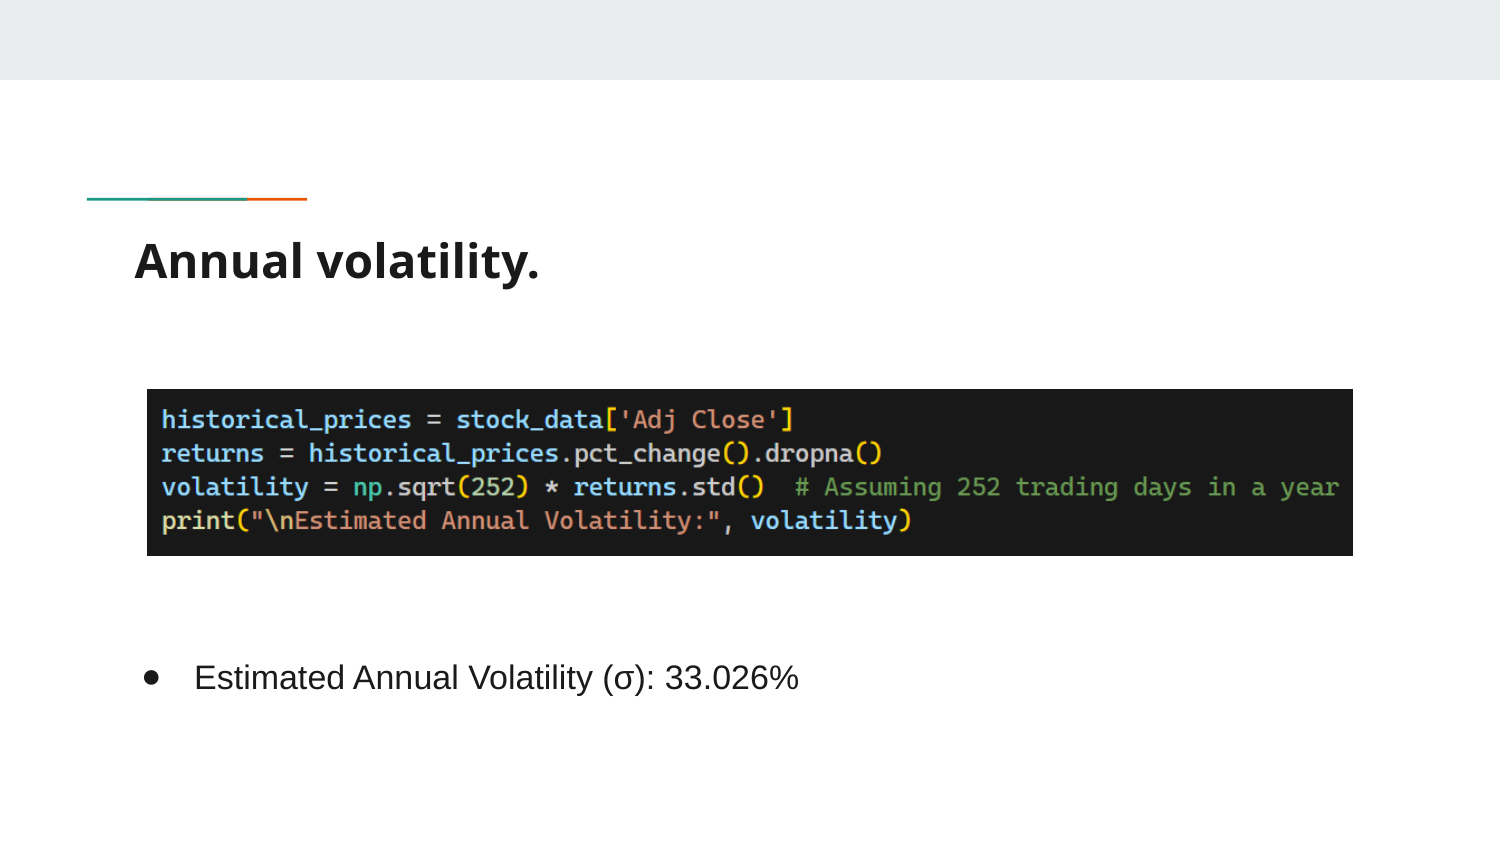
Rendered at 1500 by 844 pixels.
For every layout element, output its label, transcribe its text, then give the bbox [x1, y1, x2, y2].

title Annual volatility. [119, 216, 1381, 305]
picture [147, 388, 1354, 556]
list Estimated Annual Volatility (σ): 33.026% [107, 569, 1369, 712]
